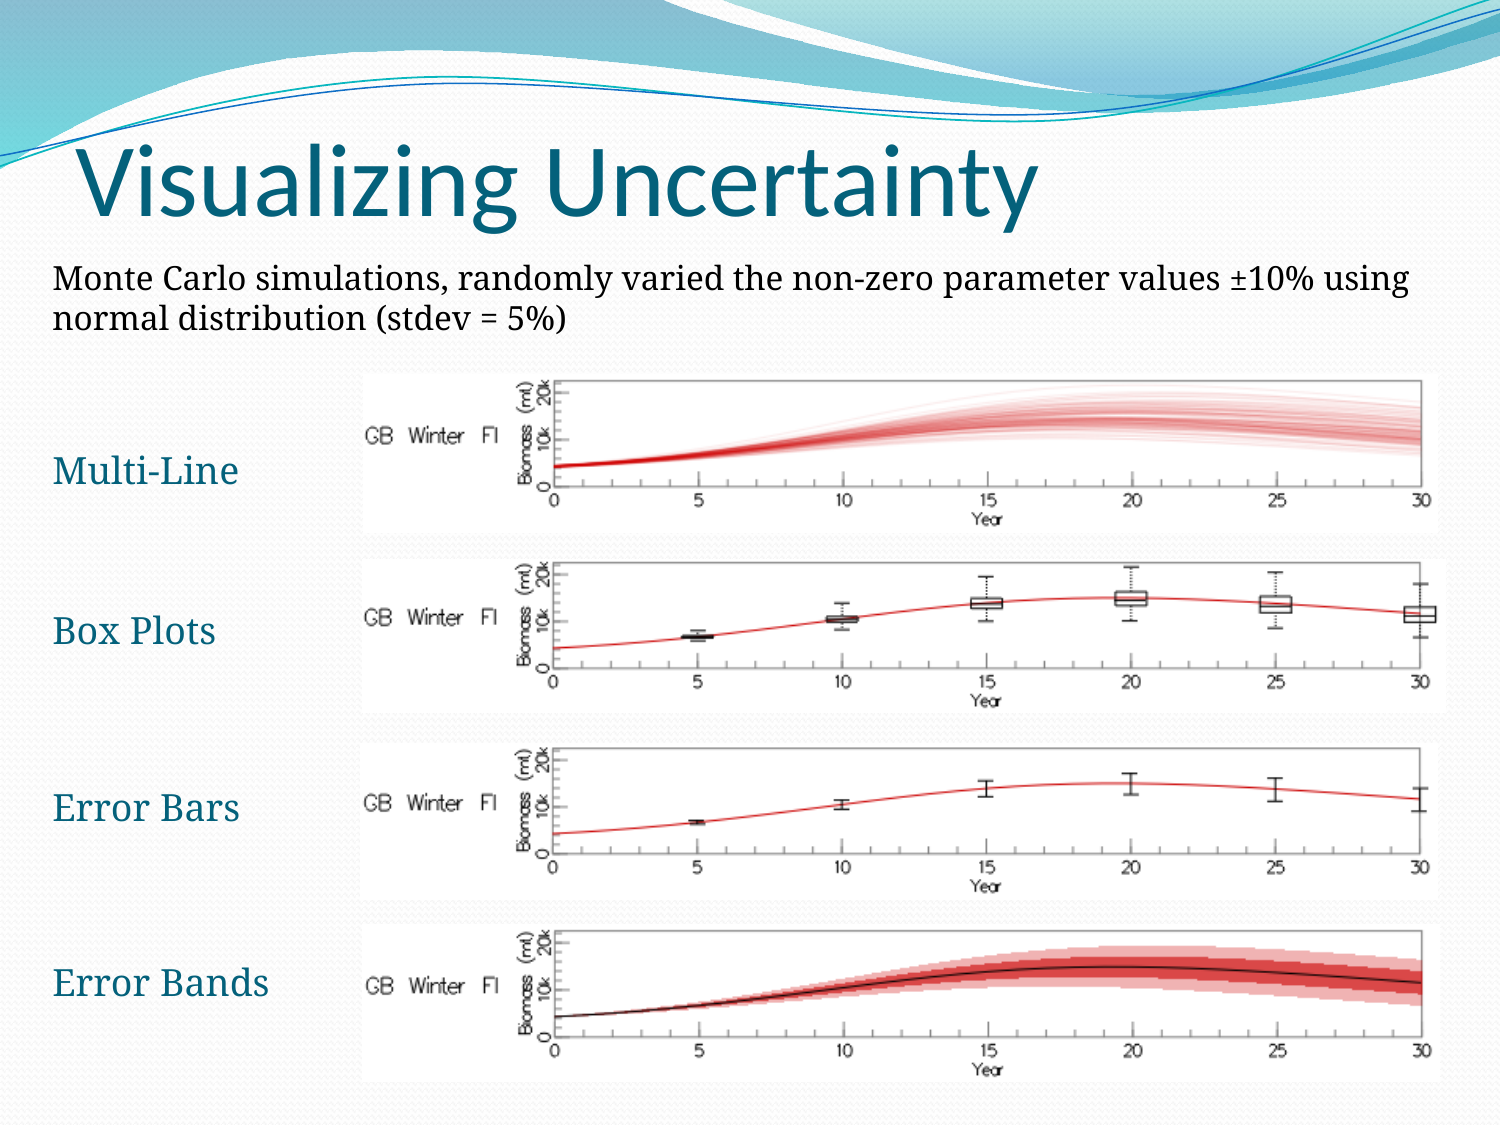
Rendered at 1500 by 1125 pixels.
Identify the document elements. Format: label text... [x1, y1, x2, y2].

text_box Box Plots [37, 599, 338, 660]
picture [362, 559, 1446, 713]
text_box Error Bands [37, 951, 338, 1012]
picture [362, 924, 1440, 1082]
picture [360, 743, 1438, 901]
text_box Error Bars [37, 776, 338, 837]
text_box Multi-Line [37, 439, 338, 500]
picture [363, 374, 1438, 534]
title Visualizing Uncertainty [75, 50, 1425, 238]
text_box Monte Carlo simulations, randomly varied the non-zero parameter values ±10% using normal distribution (stdev = 5%) [37, 249, 1463, 345]
